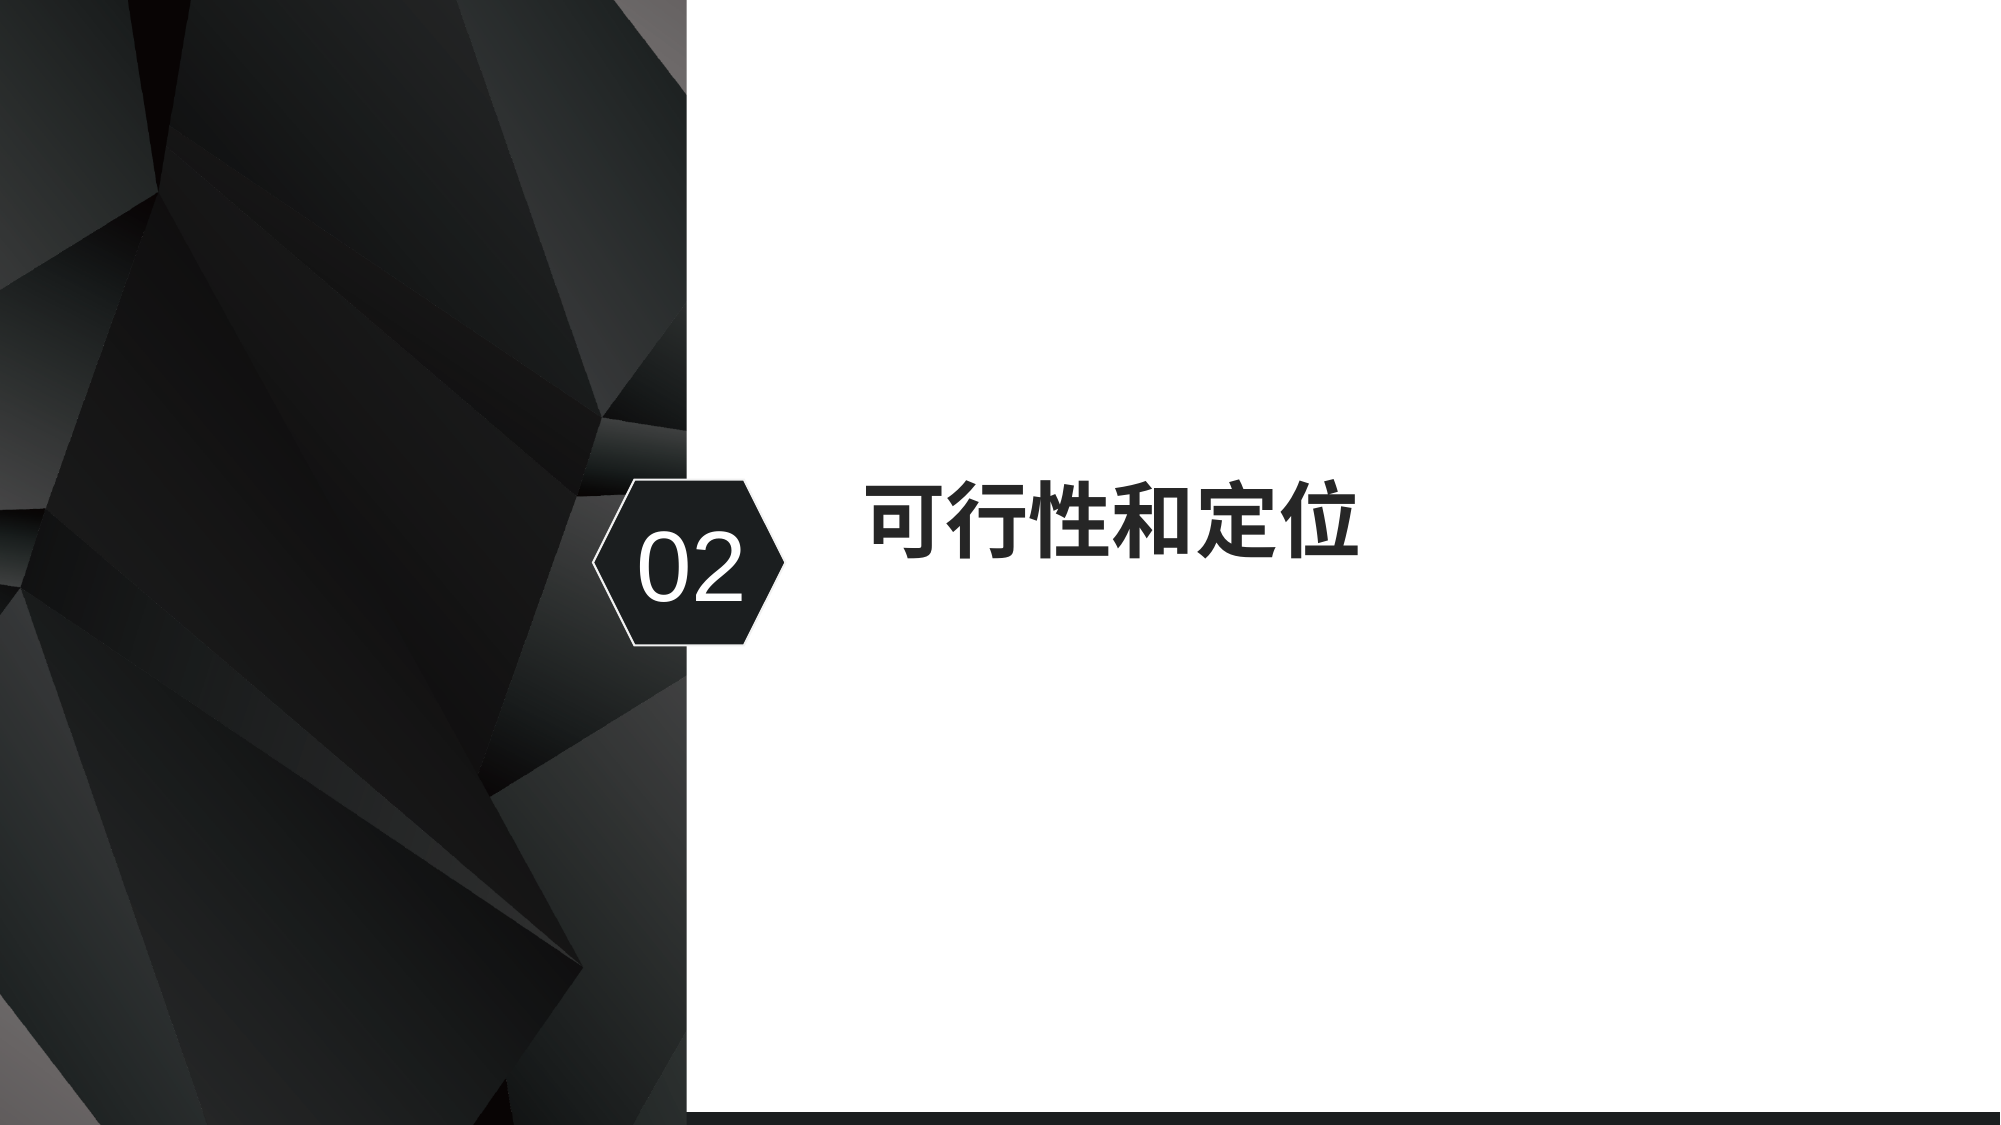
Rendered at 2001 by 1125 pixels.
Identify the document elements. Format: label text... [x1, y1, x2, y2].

text_box 02 [621, 494, 763, 630]
title 可行性和定位 [847, 471, 1493, 578]
picture [0, 0, 687, 1125]
